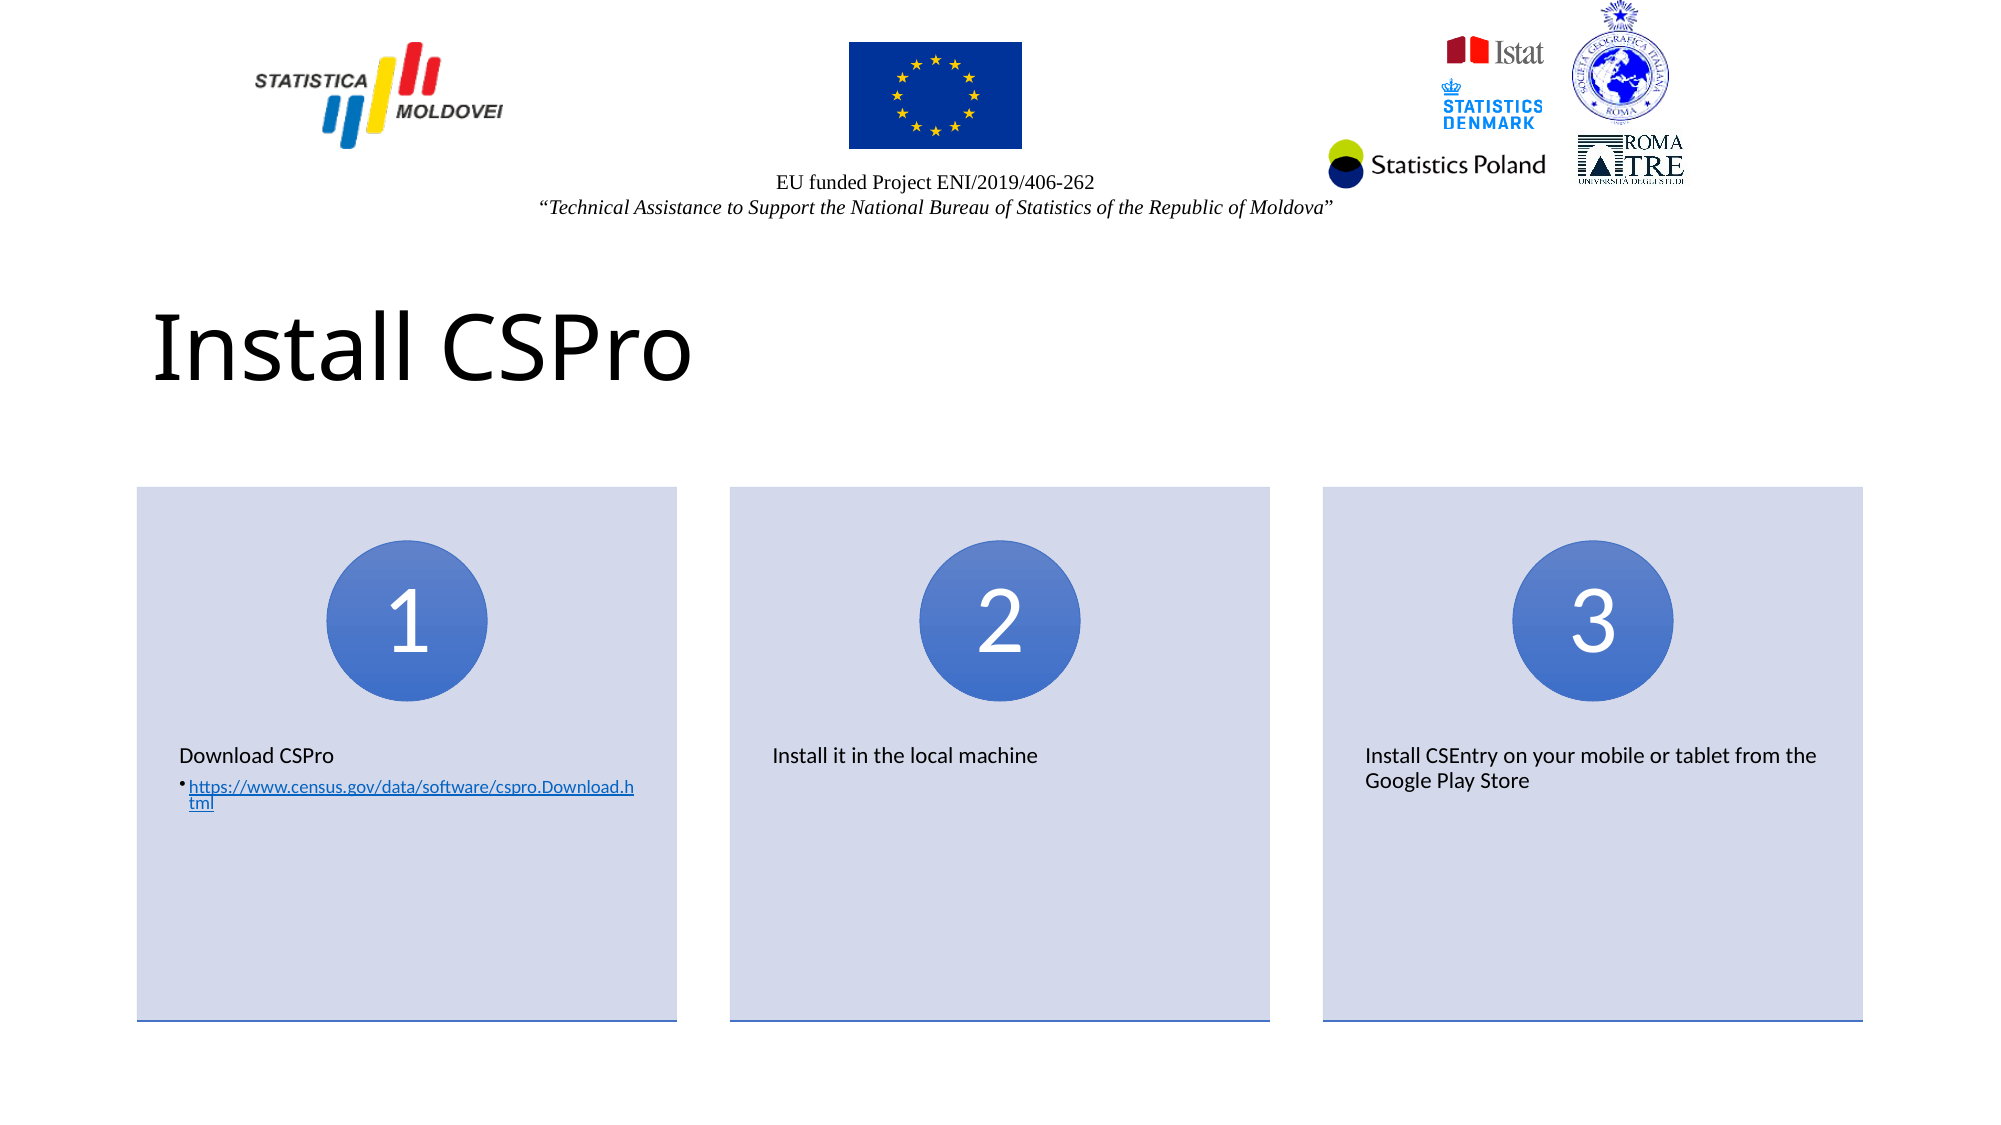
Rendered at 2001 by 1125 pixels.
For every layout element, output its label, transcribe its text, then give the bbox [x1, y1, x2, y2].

picture [1570, 128, 1692, 190]
picture [255, 42, 503, 149]
picture [1447, 36, 1544, 64]
picture [849, 42, 1022, 149]
title Install CSPro [137, 242, 1863, 460]
picture [1327, 138, 1549, 189]
picture [1441, 78, 1542, 129]
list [137, 487, 1863, 1022]
